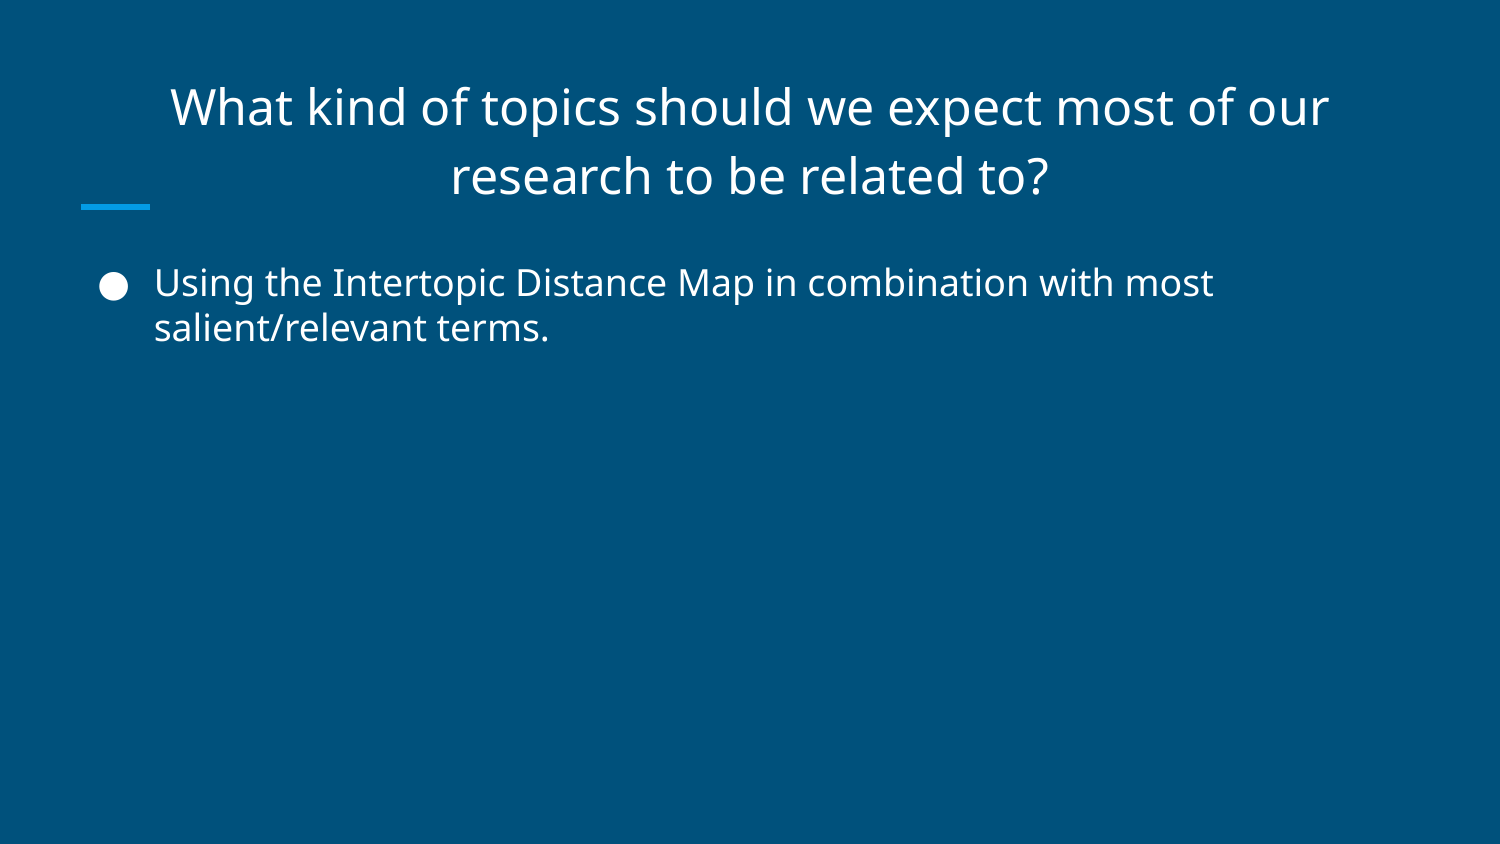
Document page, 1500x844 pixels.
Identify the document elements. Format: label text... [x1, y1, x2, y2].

list Using the Intertopic Distance Map in combination with most salient/relevant terms. [63, 244, 1437, 750]
title What kind of topics should we expect most of our research to be related to? [63, 41, 1437, 220]
